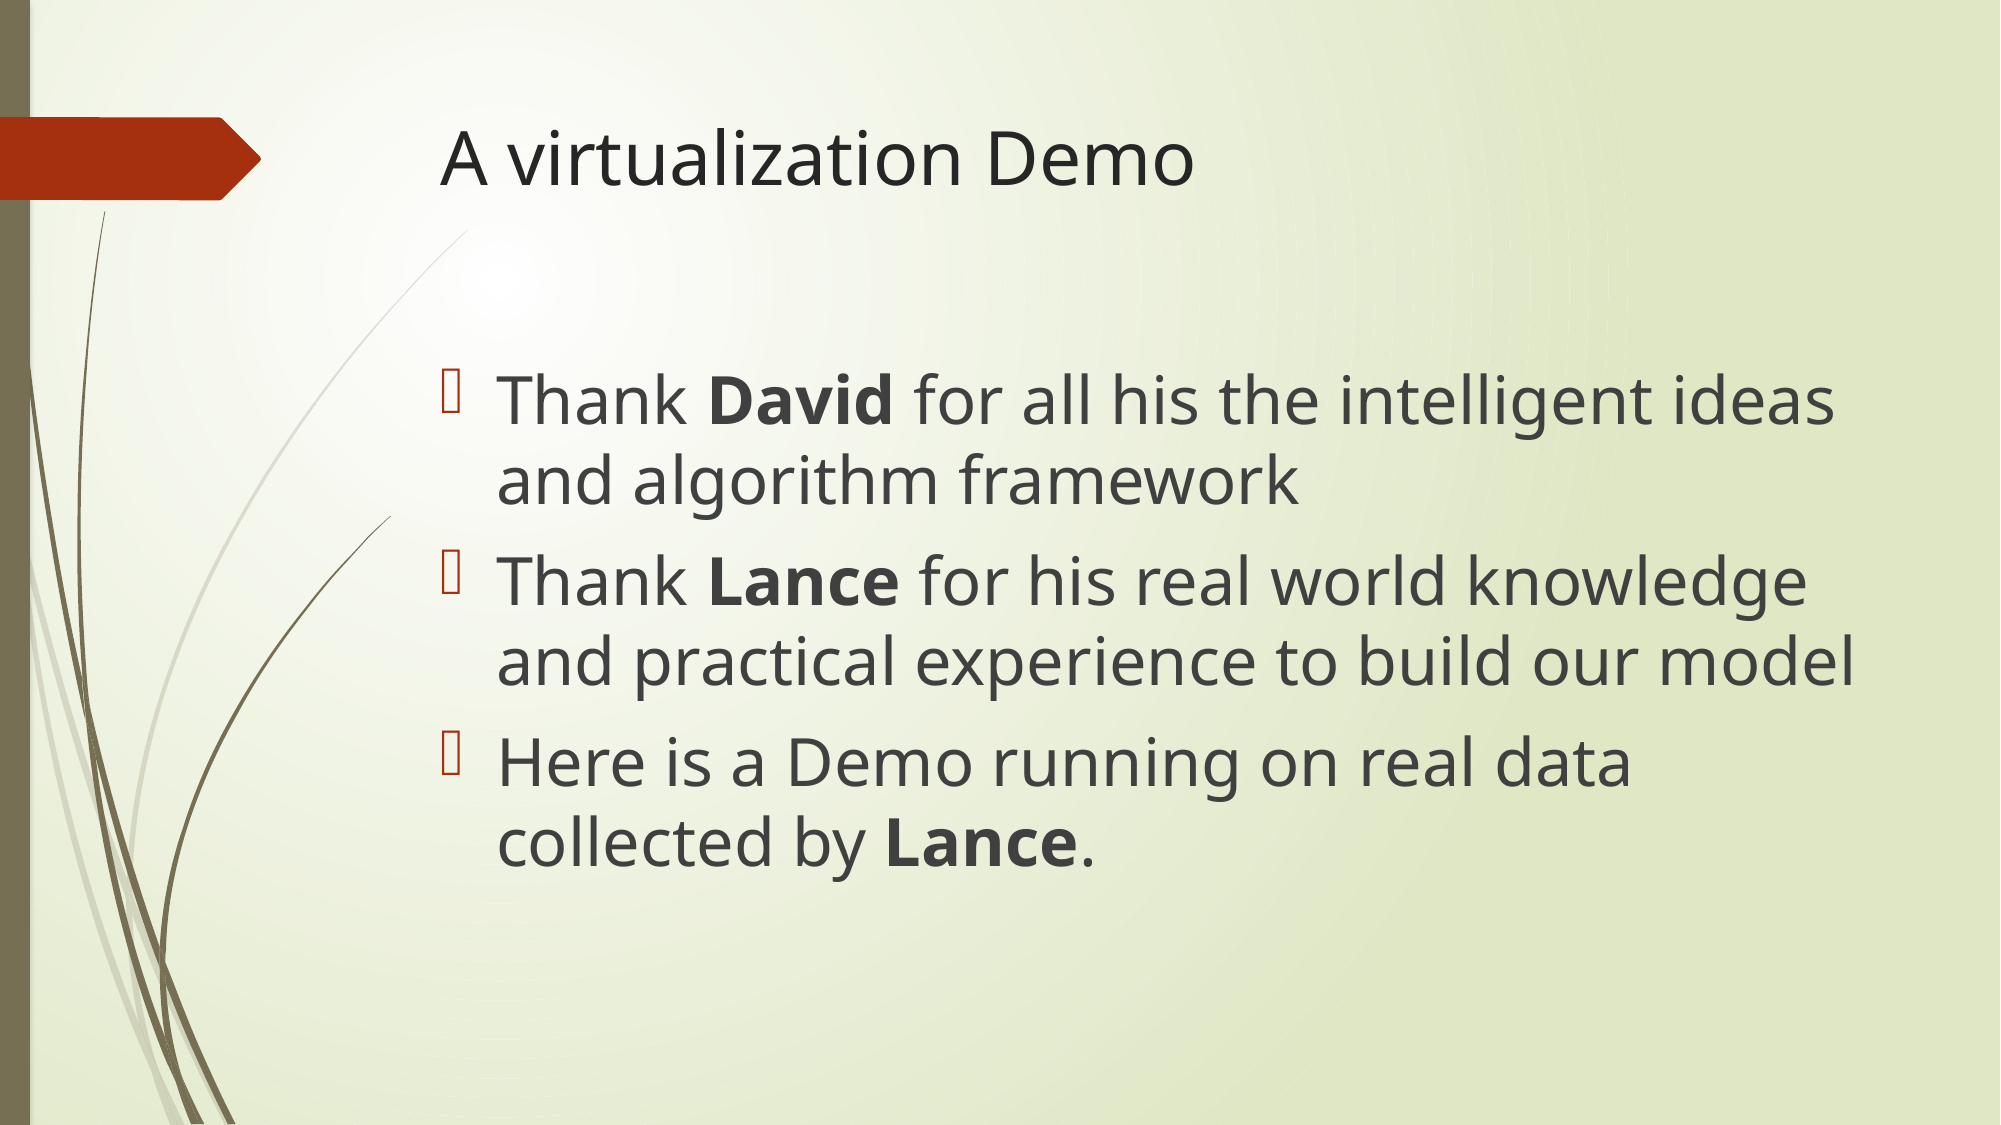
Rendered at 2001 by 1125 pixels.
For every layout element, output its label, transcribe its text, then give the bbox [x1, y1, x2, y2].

title A virtualization Demo [425, 102, 1888, 313]
list Thank David for all his the intelligent ideas and algorithm framework Thank Lance for his real world knowledge and practical experience to build our model Here is a Demo running on real data collected by Lance. [424, 350, 1888, 970]
